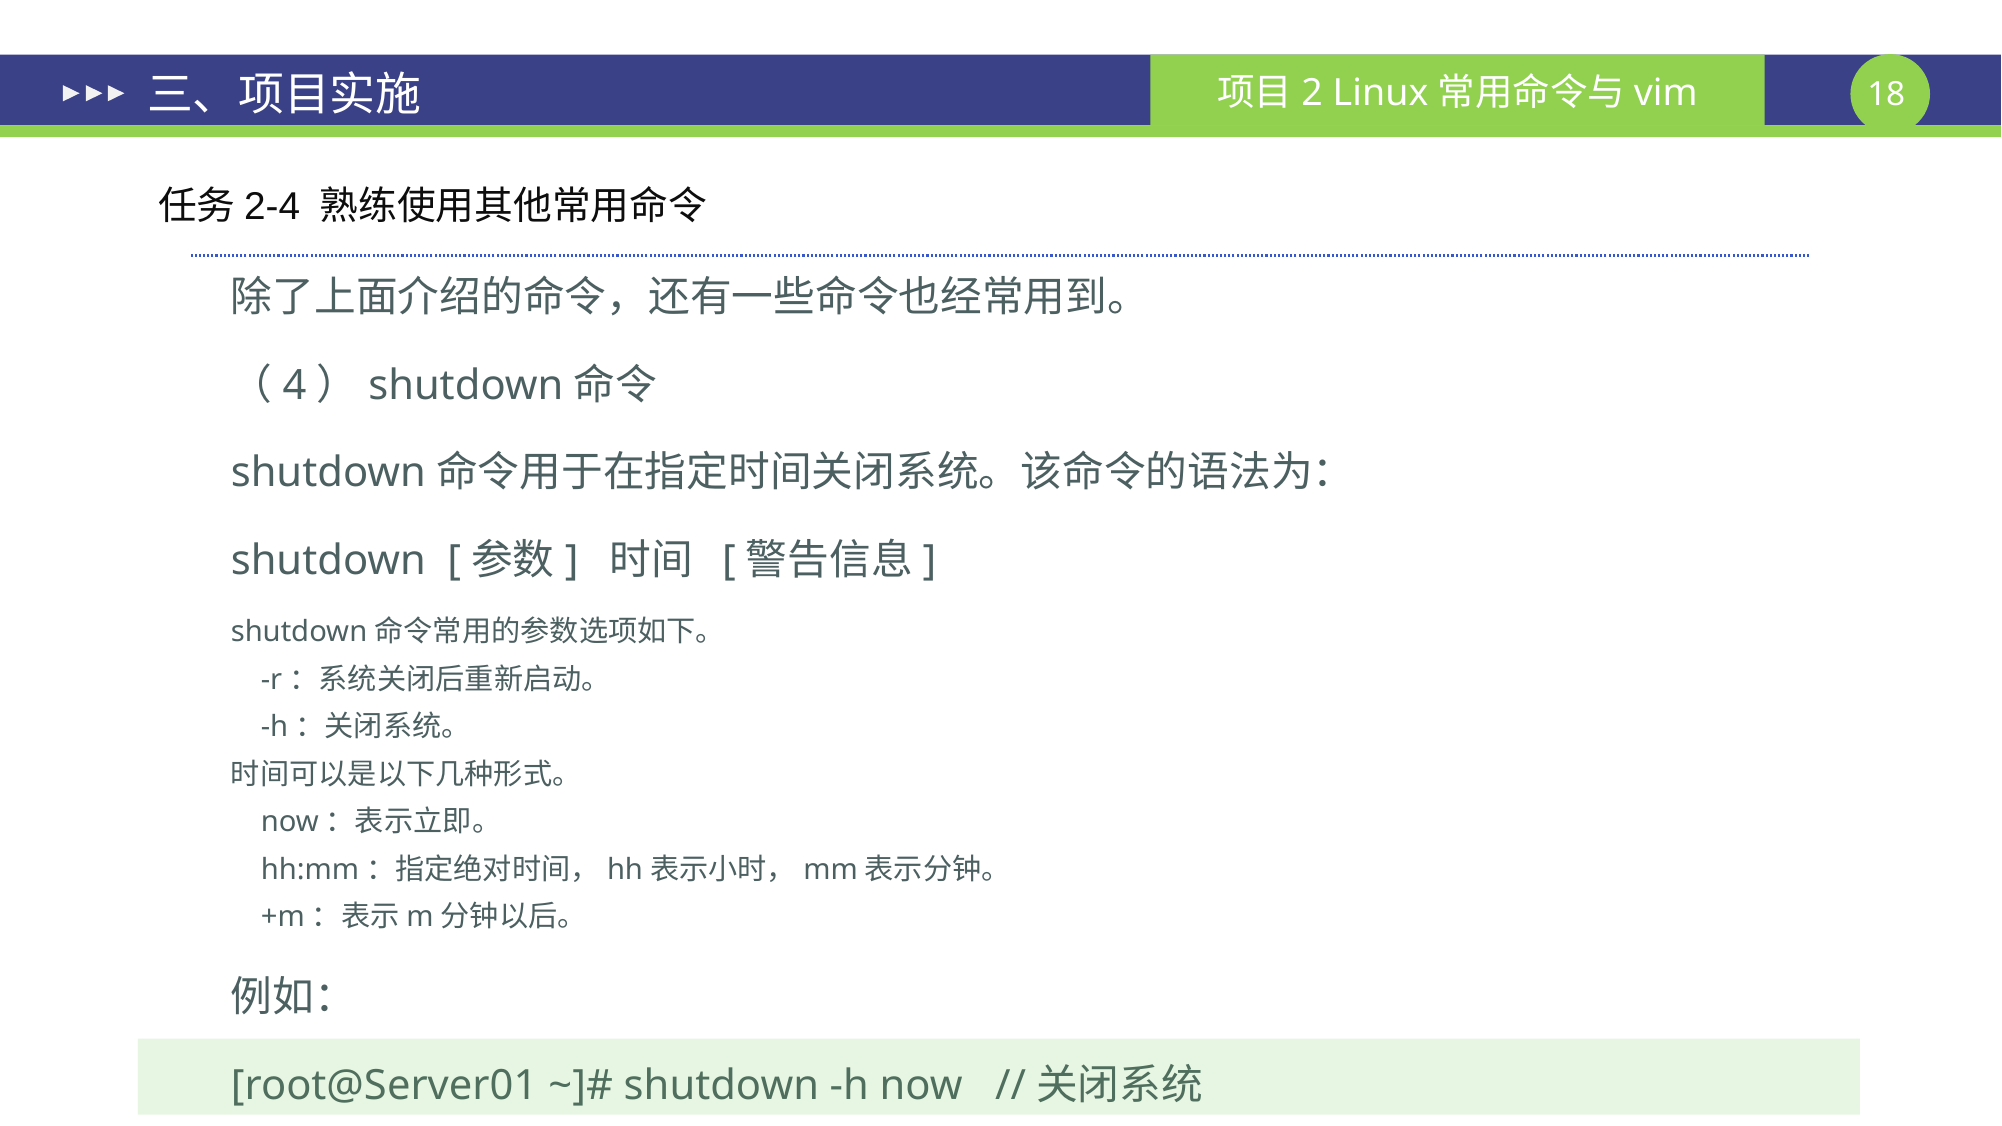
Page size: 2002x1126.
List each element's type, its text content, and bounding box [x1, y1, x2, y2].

list 任务2-4 熟练使用其他常用命令 [138, 161, 1901, 238]
text_box 除了上面介绍的命令，还有一些命令也经常用到。 （4）shutdown命令 shutdown命令用于在指定时间关闭系统。该命令的语法为： shutdown [参数] 时间 [警告信息] shutdown命令常用的参数选项如下。 -r：系统关闭后重新启动。 -h：关闭系统。 时间可以是以下几种形式。 now：表示立即。 hh:mm：指定绝对时间，hh表示小时，mm表示分钟。 +m：表示m分钟以后。 例如： [root@Server01 ~]# shutdown -h now //关闭系统 [141, 238, 1863, 1115]
text_box [136, 1036, 1862, 1117]
title 三、项目实施 [127, 59, 1207, 126]
